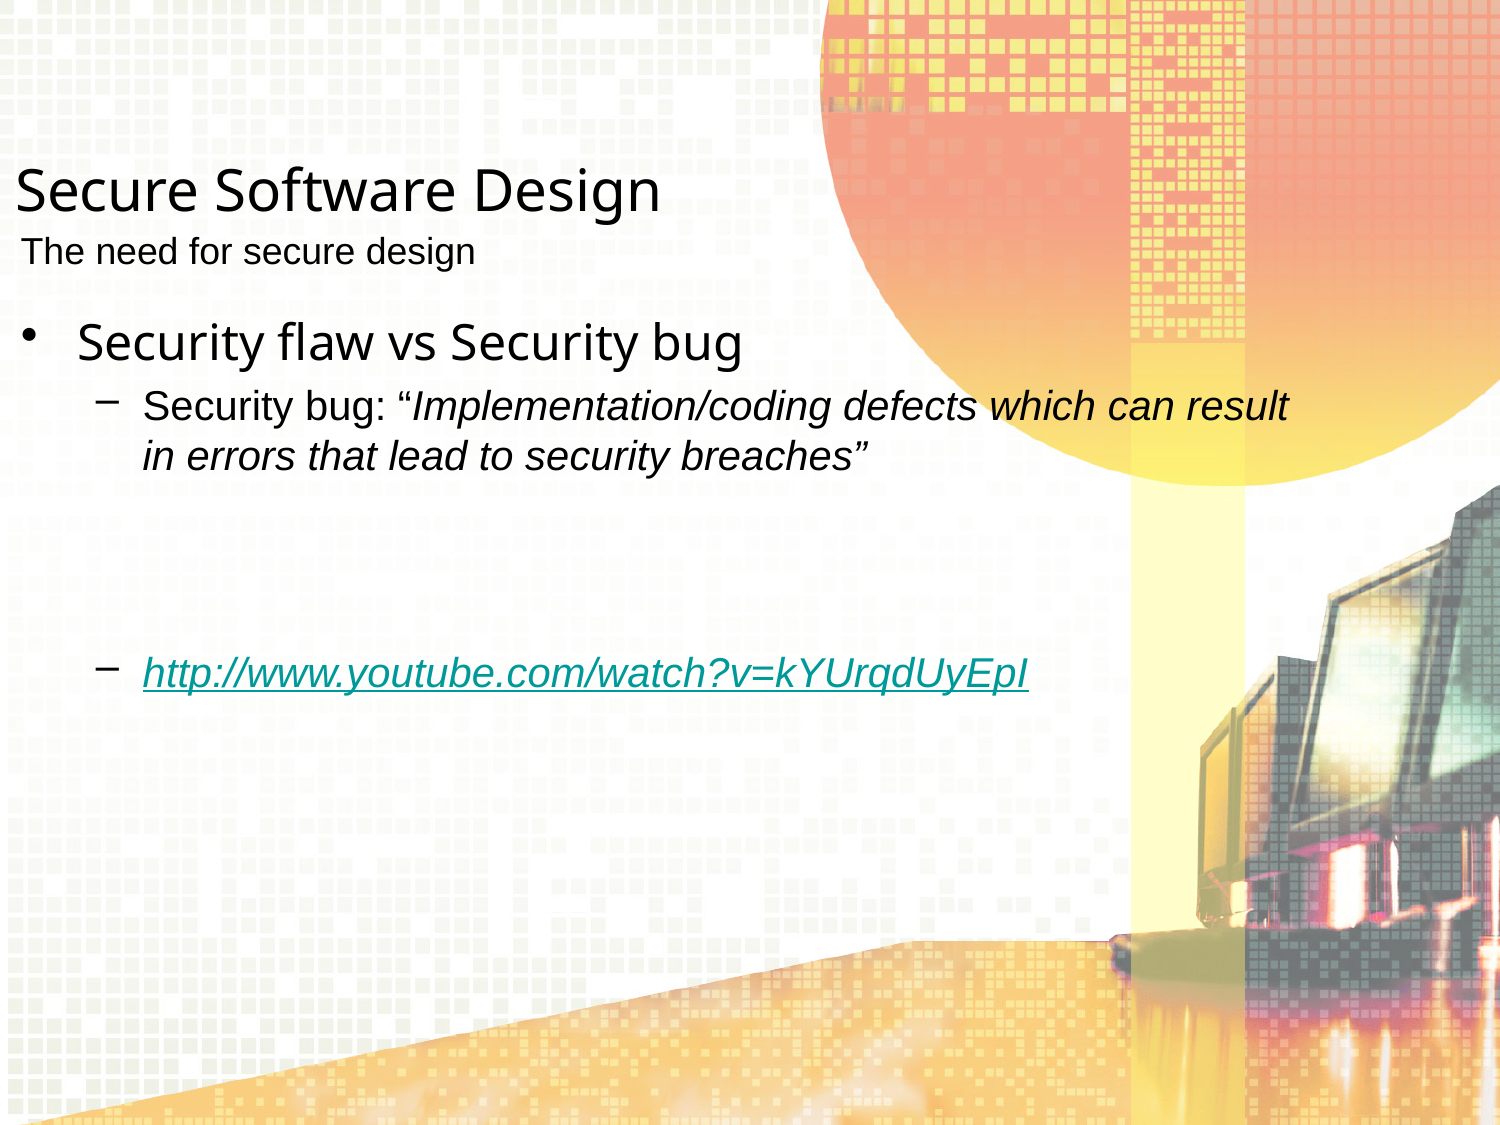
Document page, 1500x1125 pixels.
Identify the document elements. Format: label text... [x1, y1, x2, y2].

text_box The need for secure design [5, 219, 798, 280]
text_box Secure Software Design [0, 113, 1038, 264]
list Security flaw vs Security bug Security bug: “Implementation/coding defects which can result in errors that lead to security breaches” http://www.youtube.com/watch?v=kYUrqdUyEpI [5, 302, 1330, 717]
